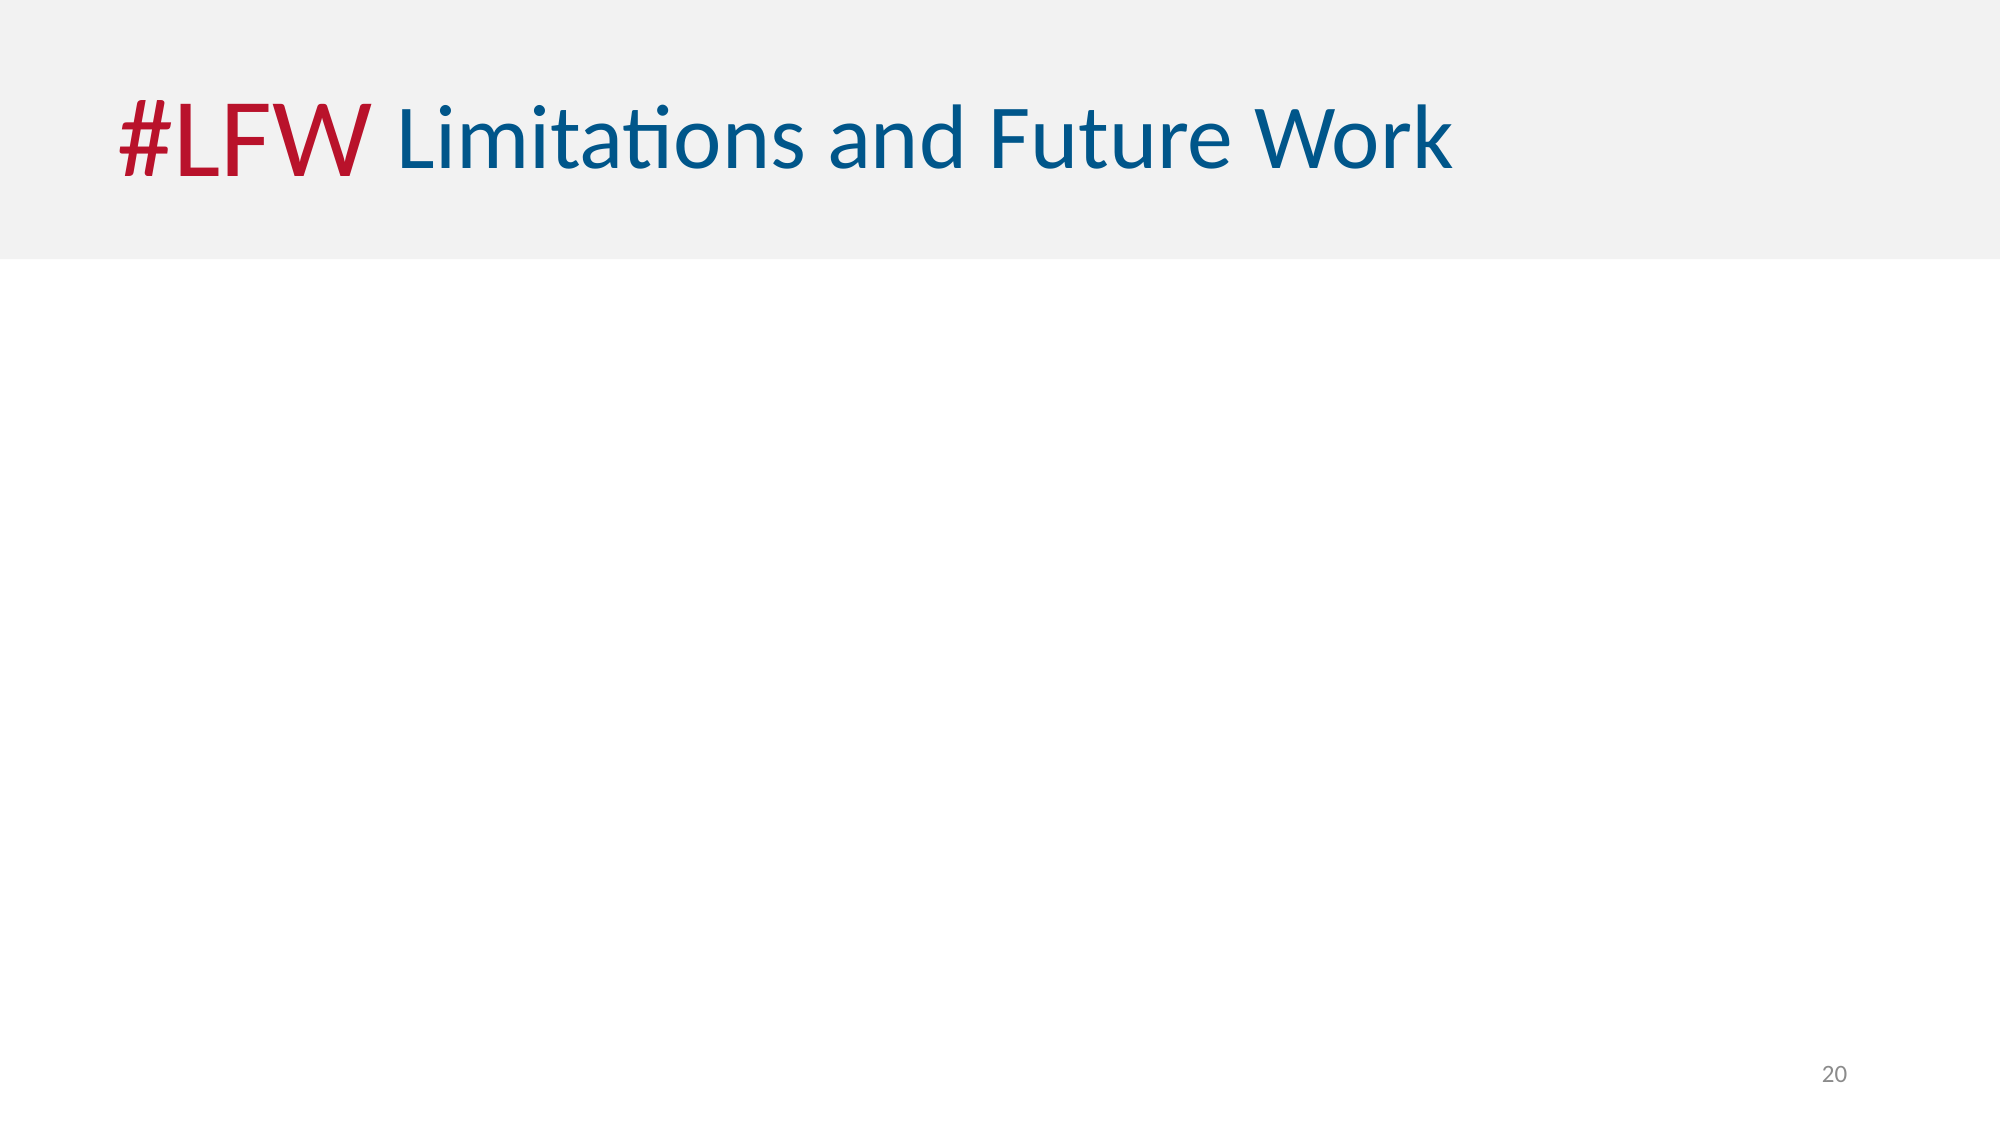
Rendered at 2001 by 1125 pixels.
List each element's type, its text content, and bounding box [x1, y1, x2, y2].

text_box #LFW [102, 56, 411, 207]
text_box Limitations and Future Work [381, 69, 1471, 195]
slide_number 20 [1412, 1042, 1863, 1103]
text_box [0, 0, 2000, 260]
